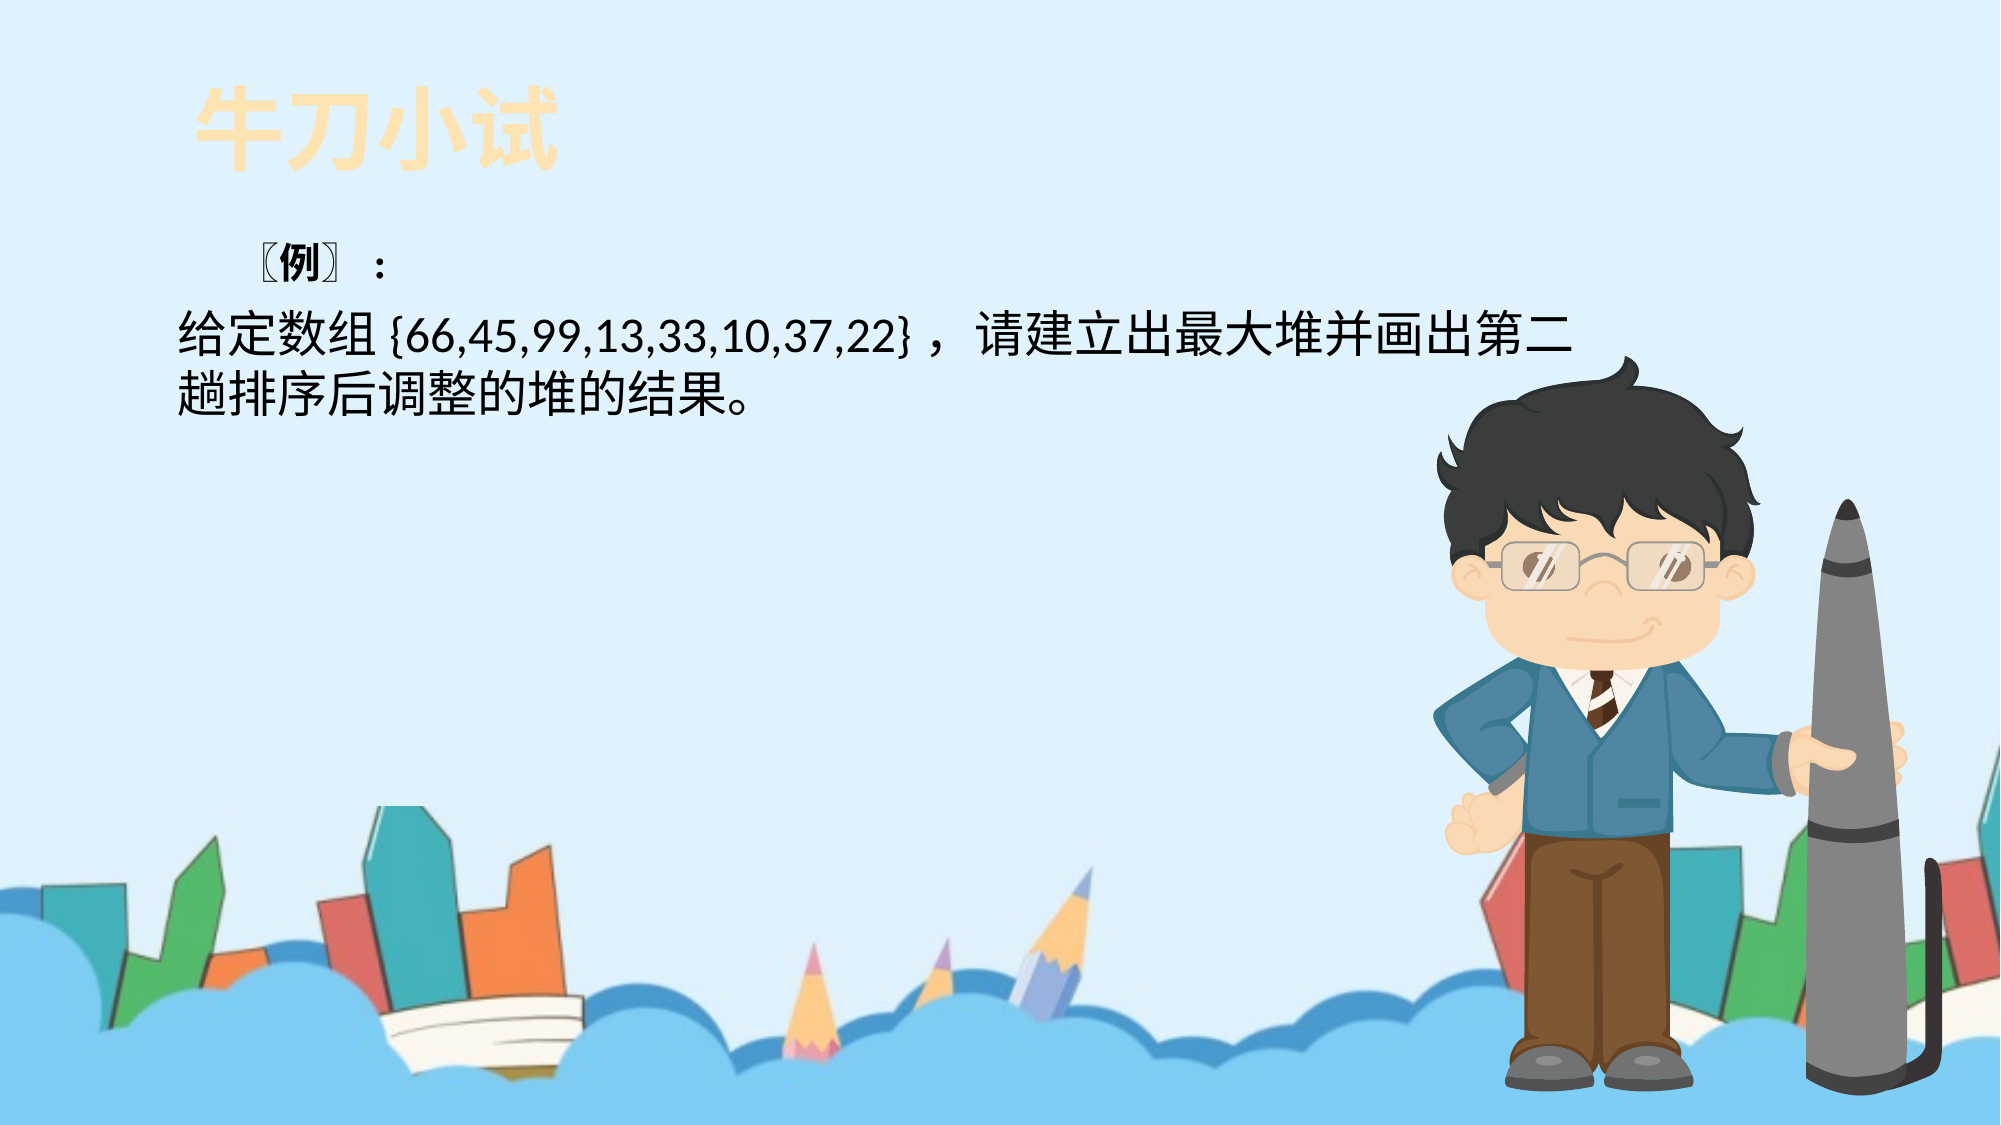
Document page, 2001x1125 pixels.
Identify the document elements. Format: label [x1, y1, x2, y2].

text_box [0, 0, 2000, 1125]
text_box [1421, 356, 1944, 1118]
